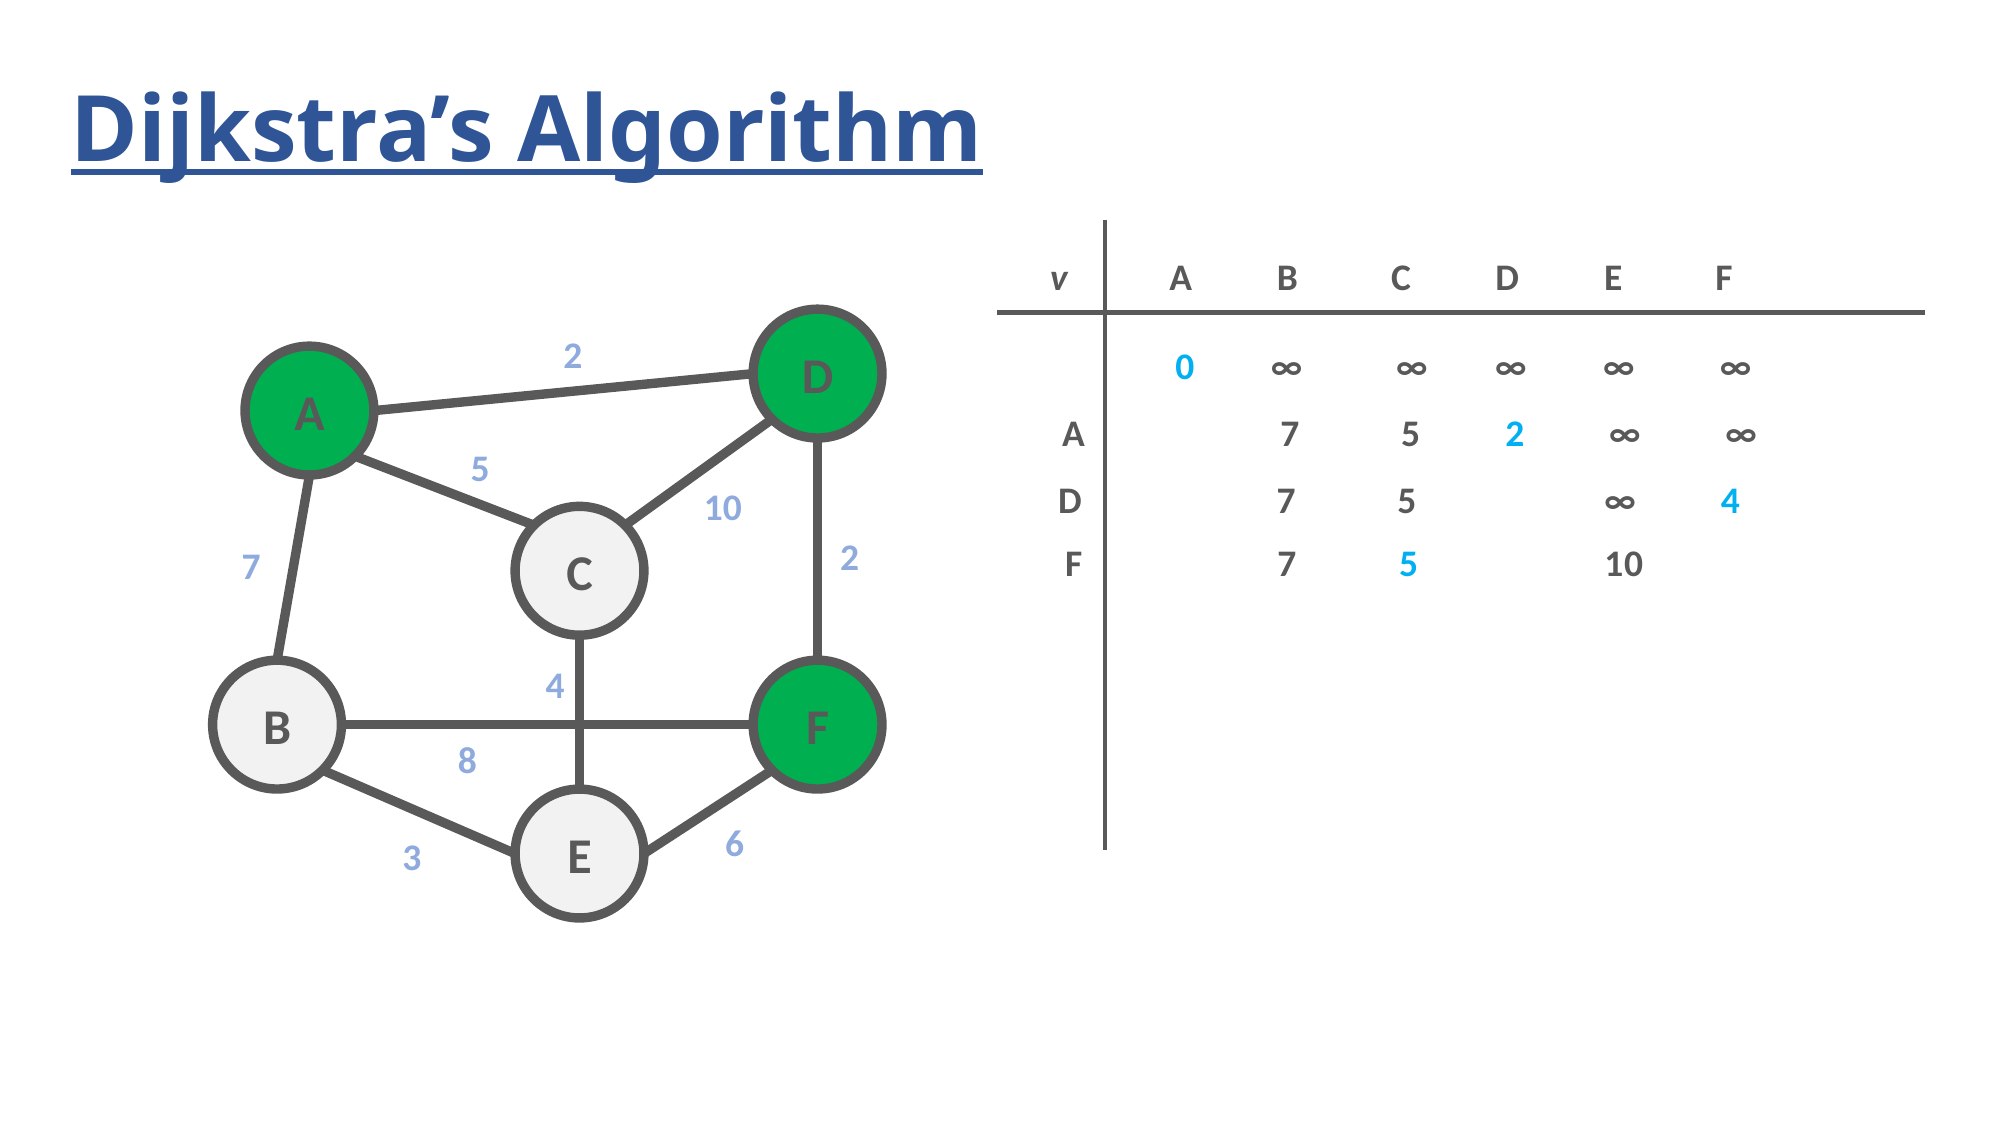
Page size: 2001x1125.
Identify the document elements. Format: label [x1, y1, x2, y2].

text_box [211, 308, 884, 919]
title [55, 23, 1781, 241]
text_box [1035, 245, 1083, 306]
text_box [226, 535, 276, 595]
text_box [997, 219, 1925, 850]
text_box [825, 525, 875, 585]
text_box [1154, 245, 1750, 306]
